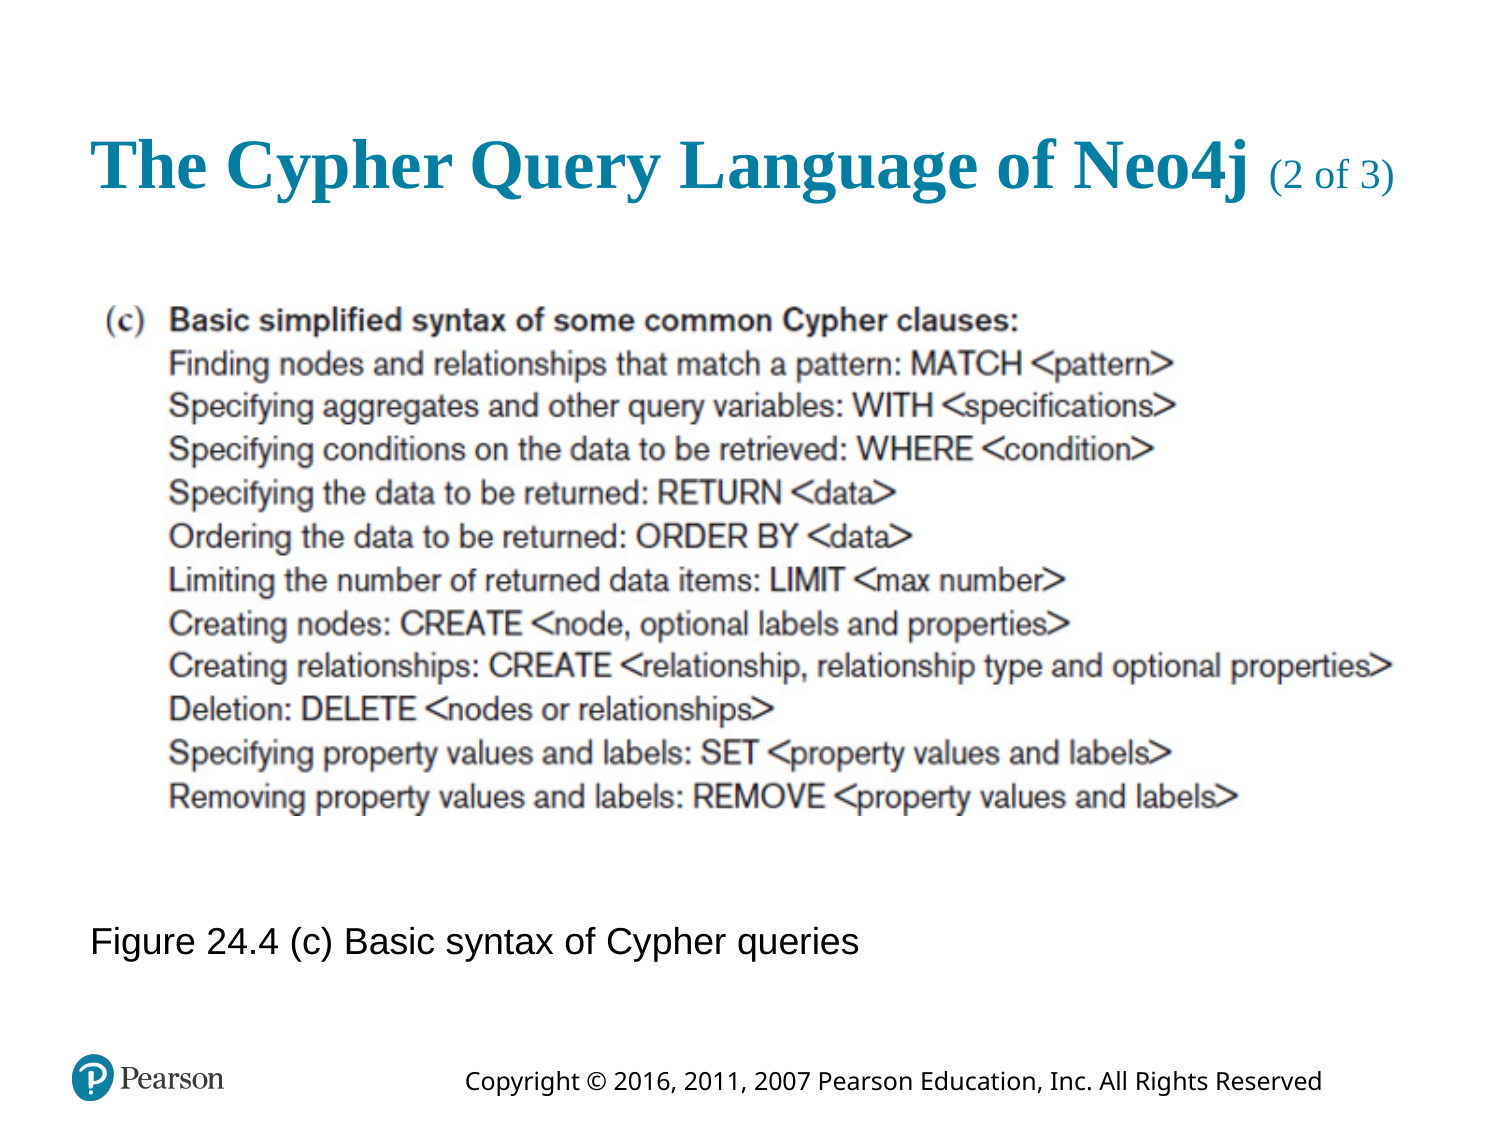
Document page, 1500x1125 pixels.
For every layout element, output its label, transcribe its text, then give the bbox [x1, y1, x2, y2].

title The Cypher Query Language of Neo4j (2 of 3) [75, 42, 1425, 218]
picture [106, 305, 1394, 816]
picture [72, 1087, 83, 1101]
picture [72, 1054, 88, 1070]
picture [98, 1054, 224, 1101]
list Figure 24.4 (c) Basic syntax of Cypher queries [75, 903, 1425, 977]
picture [80, 1063, 106, 1088]
